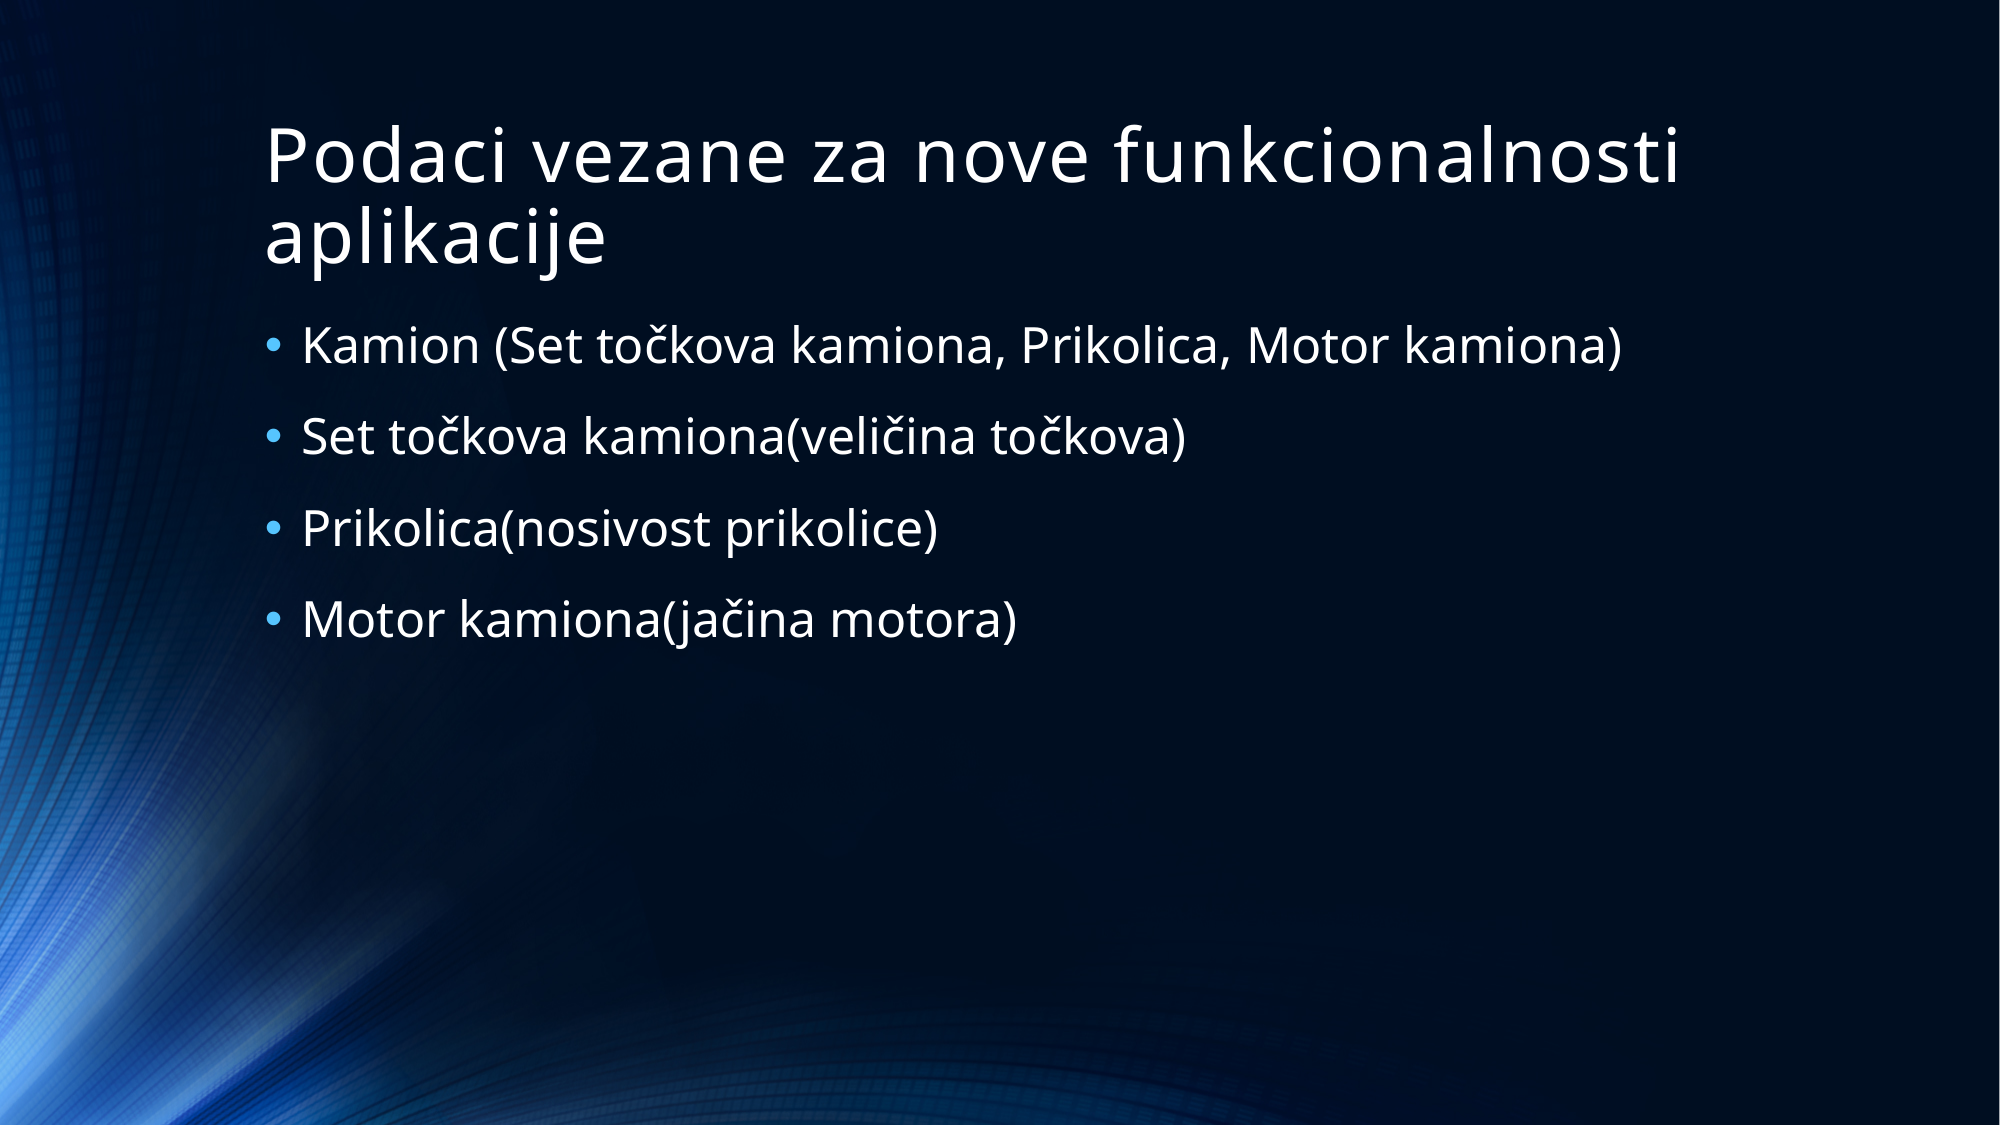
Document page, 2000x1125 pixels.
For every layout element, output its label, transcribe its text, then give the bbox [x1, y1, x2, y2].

list Kamion (Set točkova kamiona, Prikolica, Motor kamiona) Set točkova kamiona(veličina točkova) Prikolica(nosivost prikolice) Motor kamiona(jačina motora) [249, 312, 1749, 988]
title Podaci vezane za nove funkcionalnosti aplikacije [249, 62, 1750, 288]
picture [0, 0, 2000, 1125]
